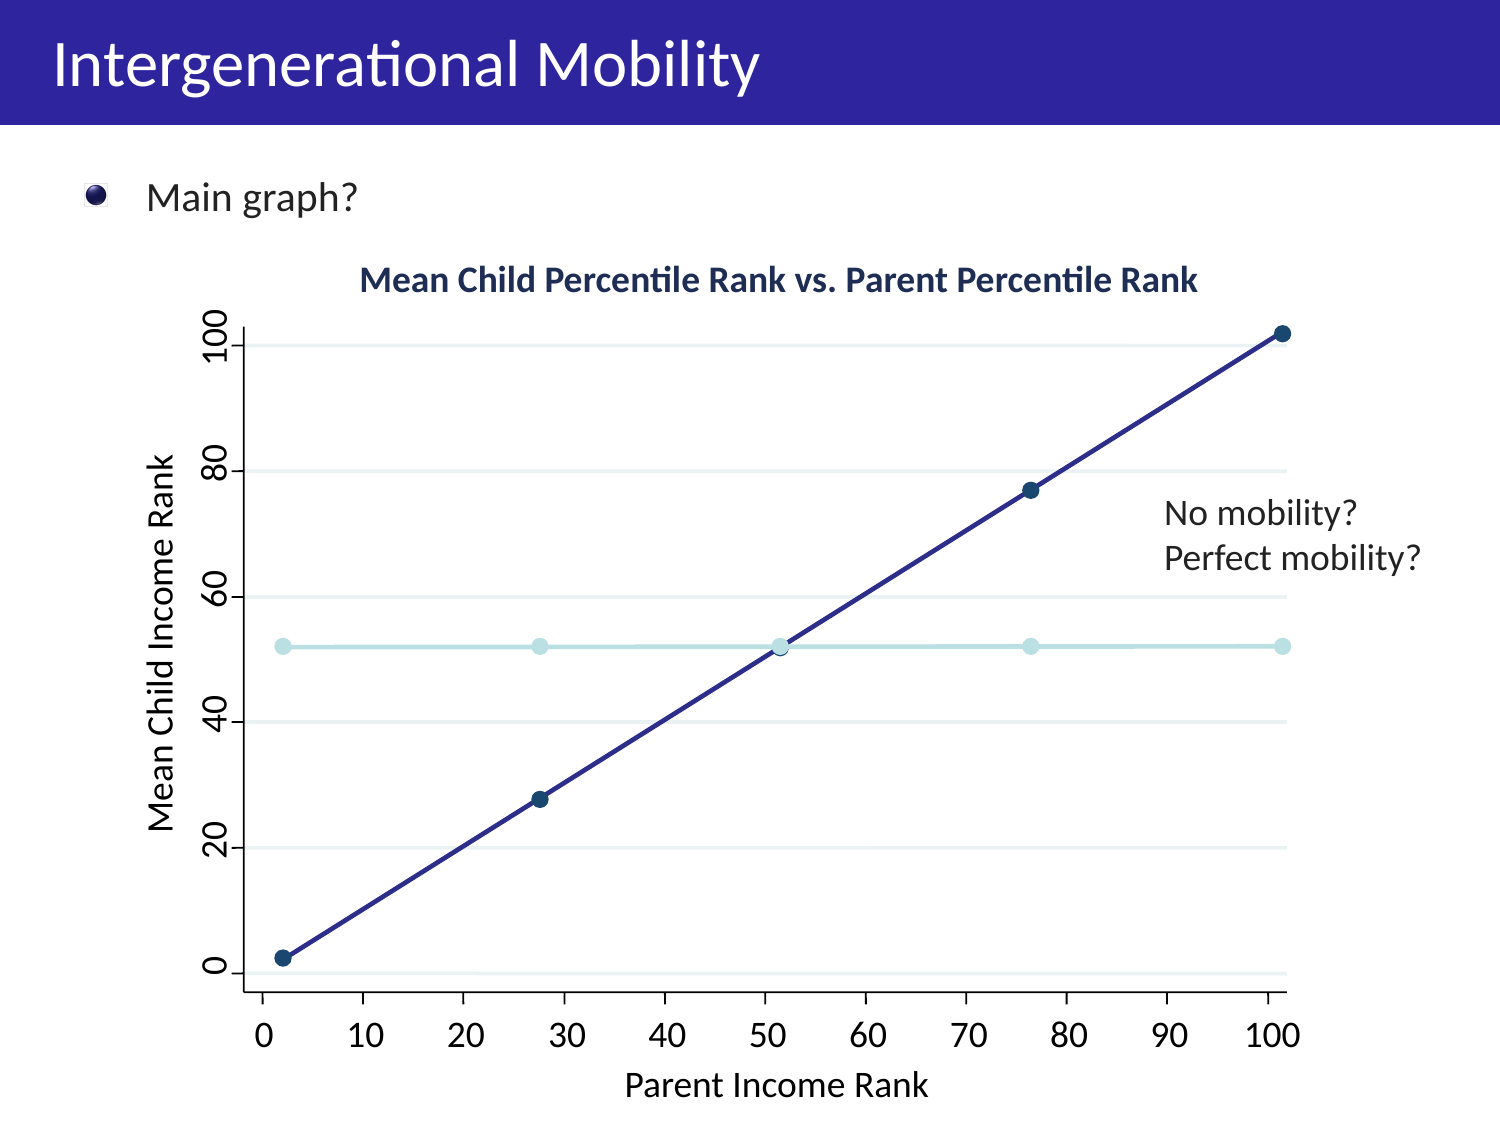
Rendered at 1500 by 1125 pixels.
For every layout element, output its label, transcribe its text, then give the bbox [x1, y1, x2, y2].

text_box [275, 639, 1290, 654]
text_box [275, 326, 1290, 639]
text_box Main graph? [31, 162, 1469, 228]
text_box [0, 0, 1500, 1125]
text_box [275, 660, 1290, 965]
text_box Intergenerational Mobility [37, 12, 1500, 108]
text_box No mobility? Perfect mobility? [1380, 480, 1469, 586]
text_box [134, 254, 1376, 1106]
picture [84, 183, 108, 207]
